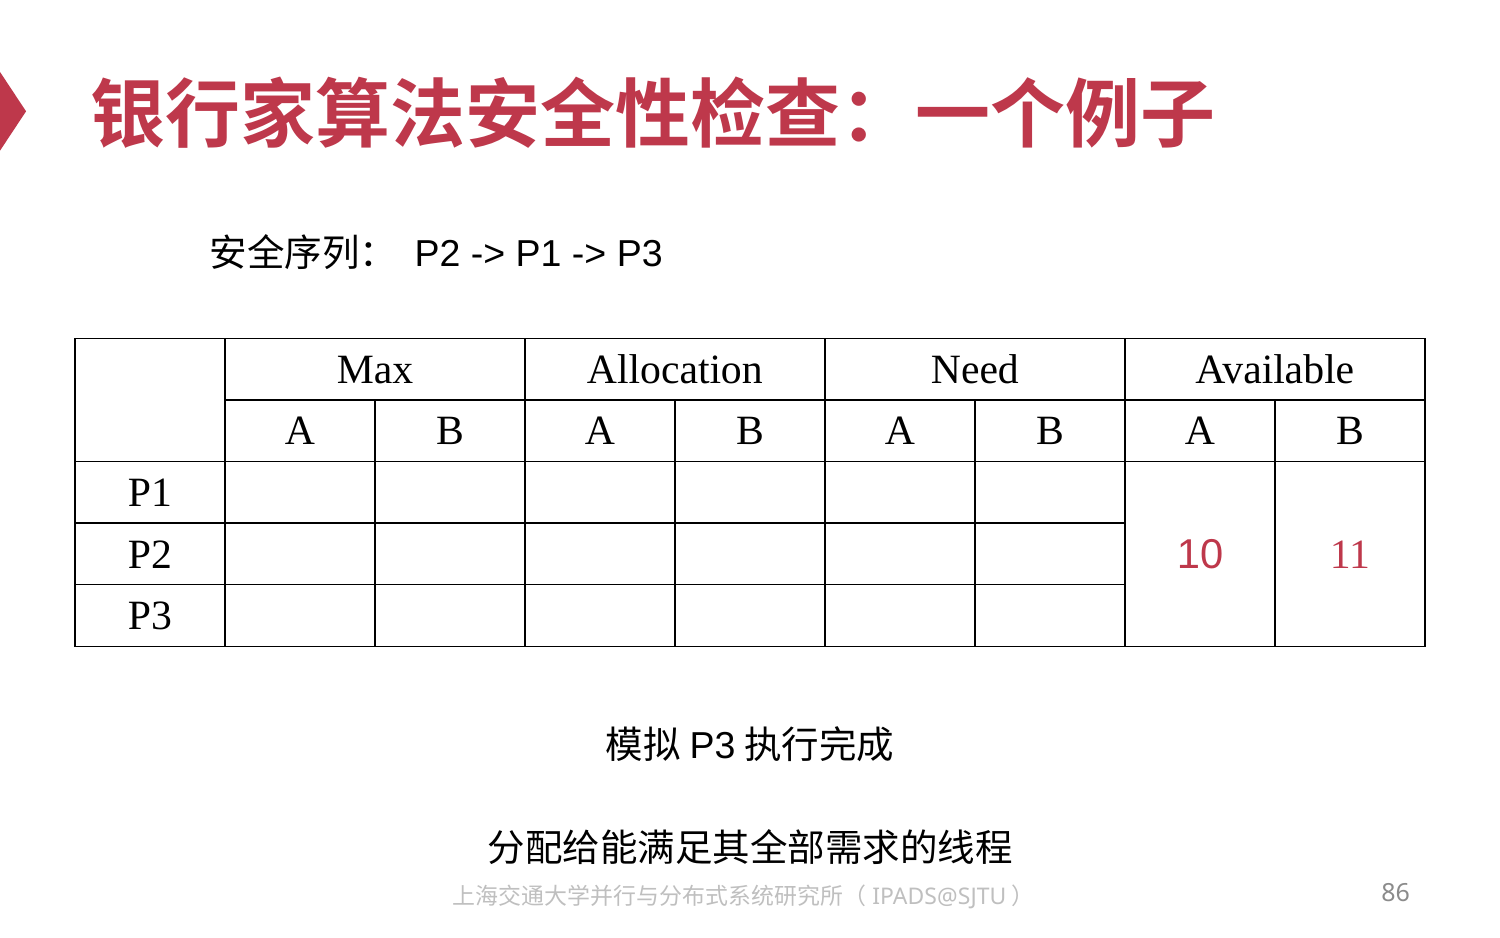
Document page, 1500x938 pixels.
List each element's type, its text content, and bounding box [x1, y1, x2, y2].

title 银行家算法安全性检查：一个例子 [75, 37, 1425, 186]
table_cell 10 [1126, 462, 1274, 646]
table_cell [226, 524, 374, 584]
table_cell [376, 462, 524, 522]
table_cell B [976, 401, 1124, 461]
table_header [76, 339, 224, 461]
table_cell P3 [76, 585, 224, 646]
table_cell [676, 524, 824, 584]
footer 上海交通大学并行与分布式系统研究所（IPADS@SJTU） [418, 870, 1069, 921]
table_cell B [676, 401, 824, 461]
text_box 分配给能满足其全部需求的线程 [177, 793, 1323, 876]
table_cell [676, 462, 824, 522]
table_cell A [526, 401, 674, 461]
table_cell [376, 524, 524, 584]
table_cell [526, 585, 674, 646]
table_cell A [826, 401, 974, 461]
table_cell [526, 524, 674, 584]
table_cell [976, 462, 1124, 522]
table_cell A [1126, 401, 1274, 461]
table_cell A [226, 401, 374, 461]
table_cell [976, 524, 1124, 584]
table_header Need [826, 339, 1124, 399]
table_cell [826, 524, 974, 584]
table_cell [976, 585, 1124, 646]
table_cell 11 [1276, 462, 1424, 646]
table_header Max [226, 339, 524, 399]
table_cell B [1276, 401, 1424, 461]
table_cell [226, 585, 374, 646]
table_header Available [1126, 339, 1424, 399]
table_cell [826, 462, 974, 522]
text_box 安全序列： P2 -> P1 -> P3 [194, 199, 1341, 282]
table_cell [526, 462, 674, 522]
table_cell P1 [76, 462, 224, 522]
text_box 模拟P3执行完成 [177, 691, 1323, 774]
slide_number 86 [1074, 868, 1425, 919]
table_cell P2 [76, 524, 224, 584]
table_cell [226, 462, 374, 522]
table_cell B [376, 401, 524, 461]
table_cell [676, 585, 824, 646]
table_header Allocation [526, 339, 824, 399]
table_cell [376, 585, 524, 646]
table_cell [826, 585, 974, 646]
